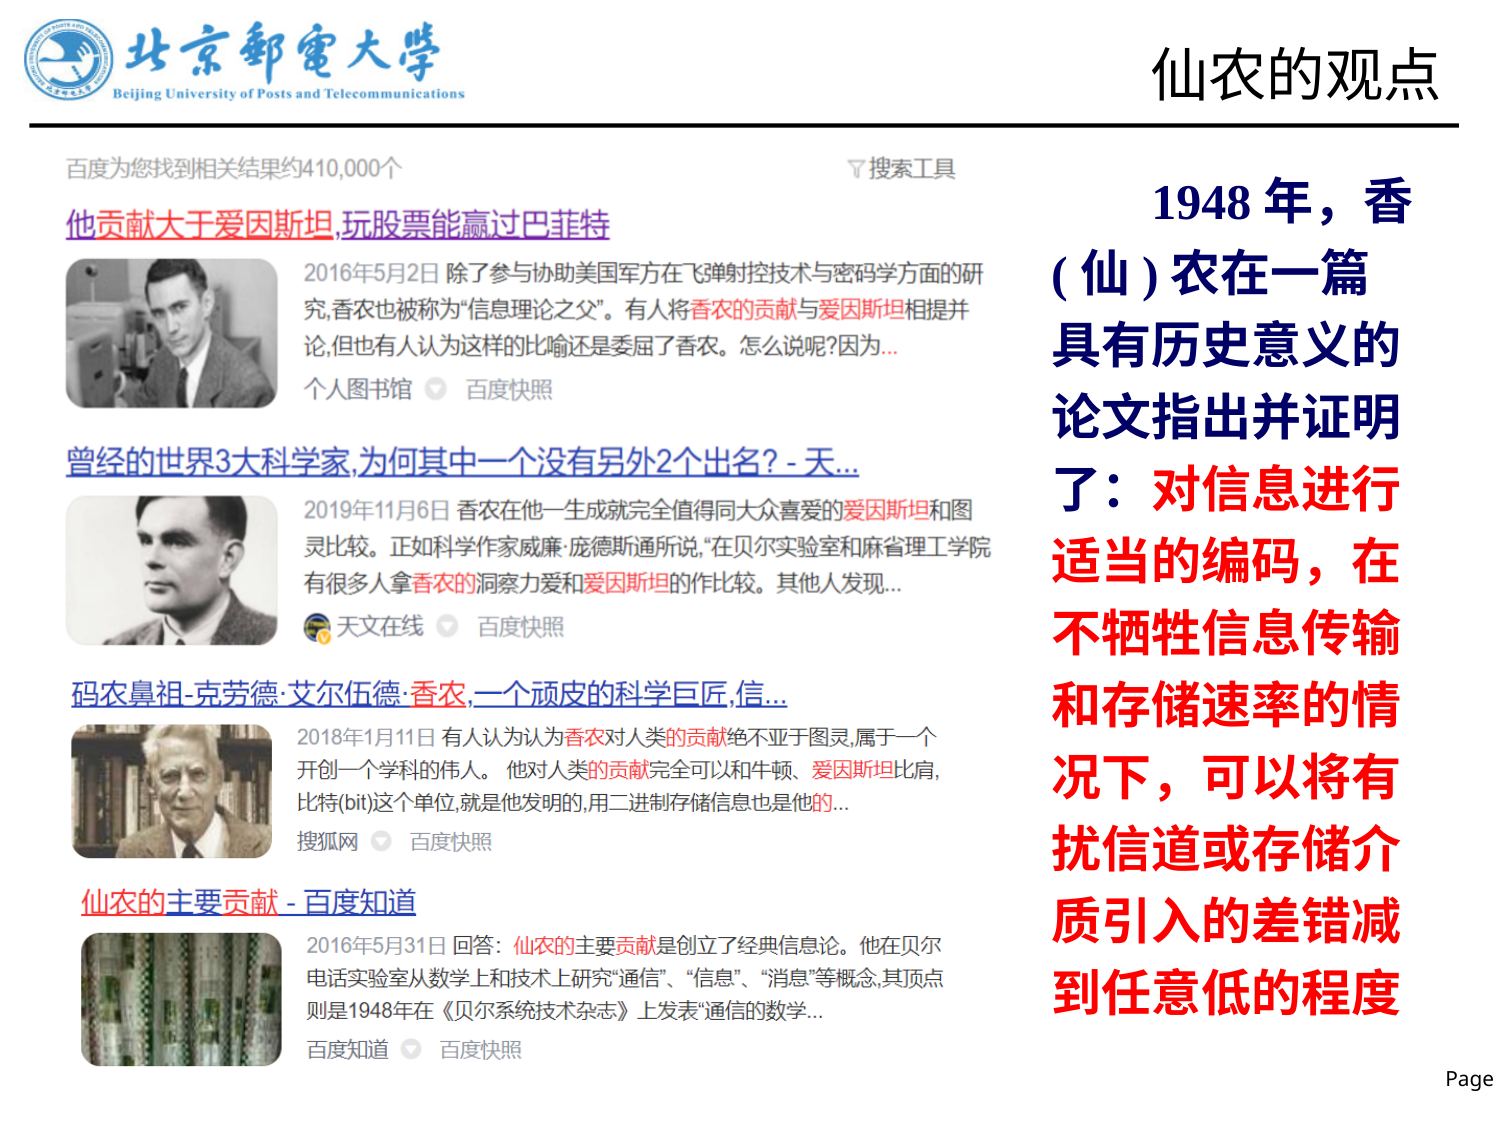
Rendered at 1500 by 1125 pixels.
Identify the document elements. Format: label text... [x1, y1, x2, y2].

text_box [74, 872, 966, 1084]
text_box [49, 149, 1002, 665]
picture [23, 19, 467, 102]
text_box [62, 674, 953, 873]
list 1948年，香(仙)农在一篇具有历史意义的论文指出并证明了：对信息进行适当的编码，在不牺牲信息传输和存储速率的情况下，可以将有扰信道或存储介质引入的差错减到任意低的程度 [1036, 150, 1436, 1056]
title 仙农的观点 [907, 16, 1457, 130]
